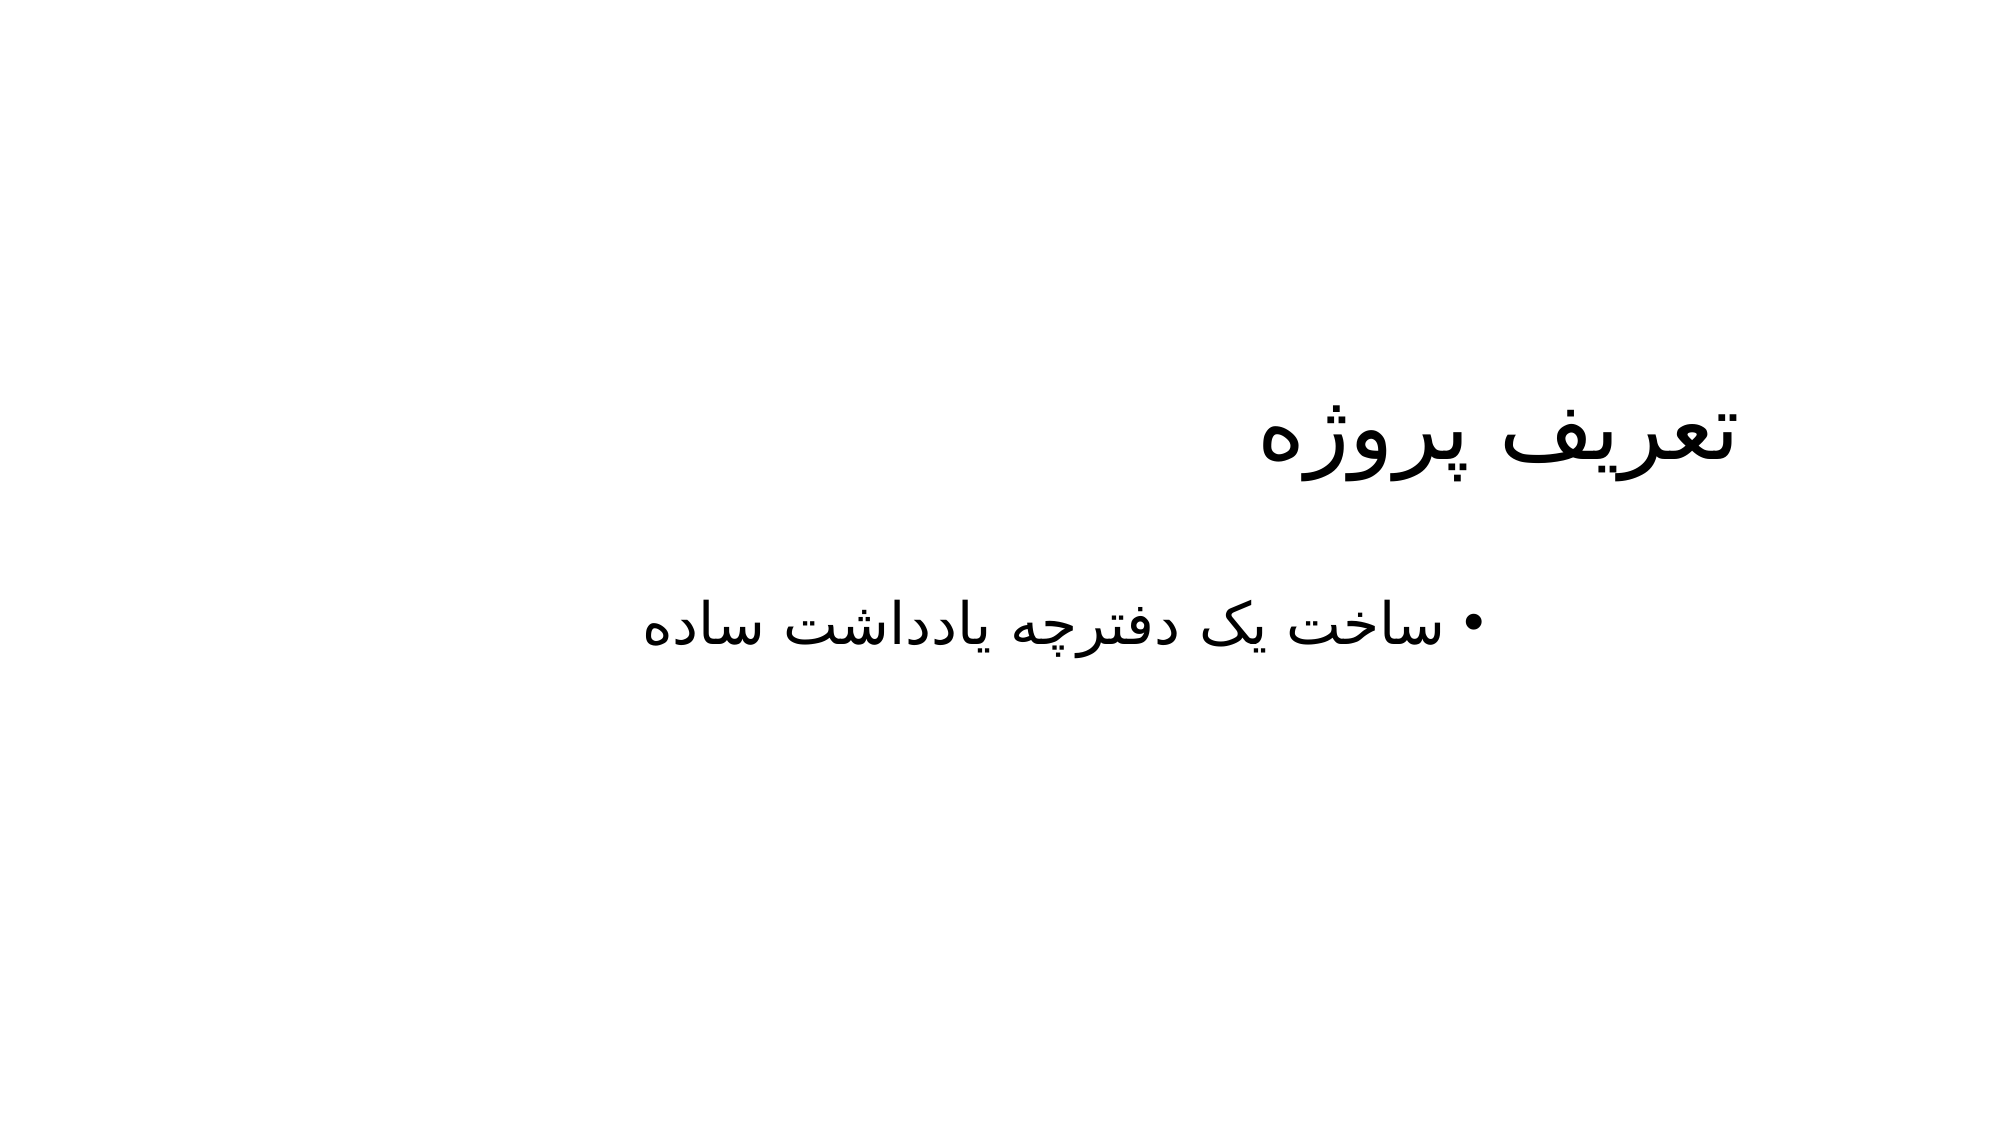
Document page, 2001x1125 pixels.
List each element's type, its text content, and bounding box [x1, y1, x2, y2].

list ساخت یک دفترچه یادداشت ساده [137, 586, 1499, 1014]
title تعریف پروژه [30, 321, 1756, 539]
